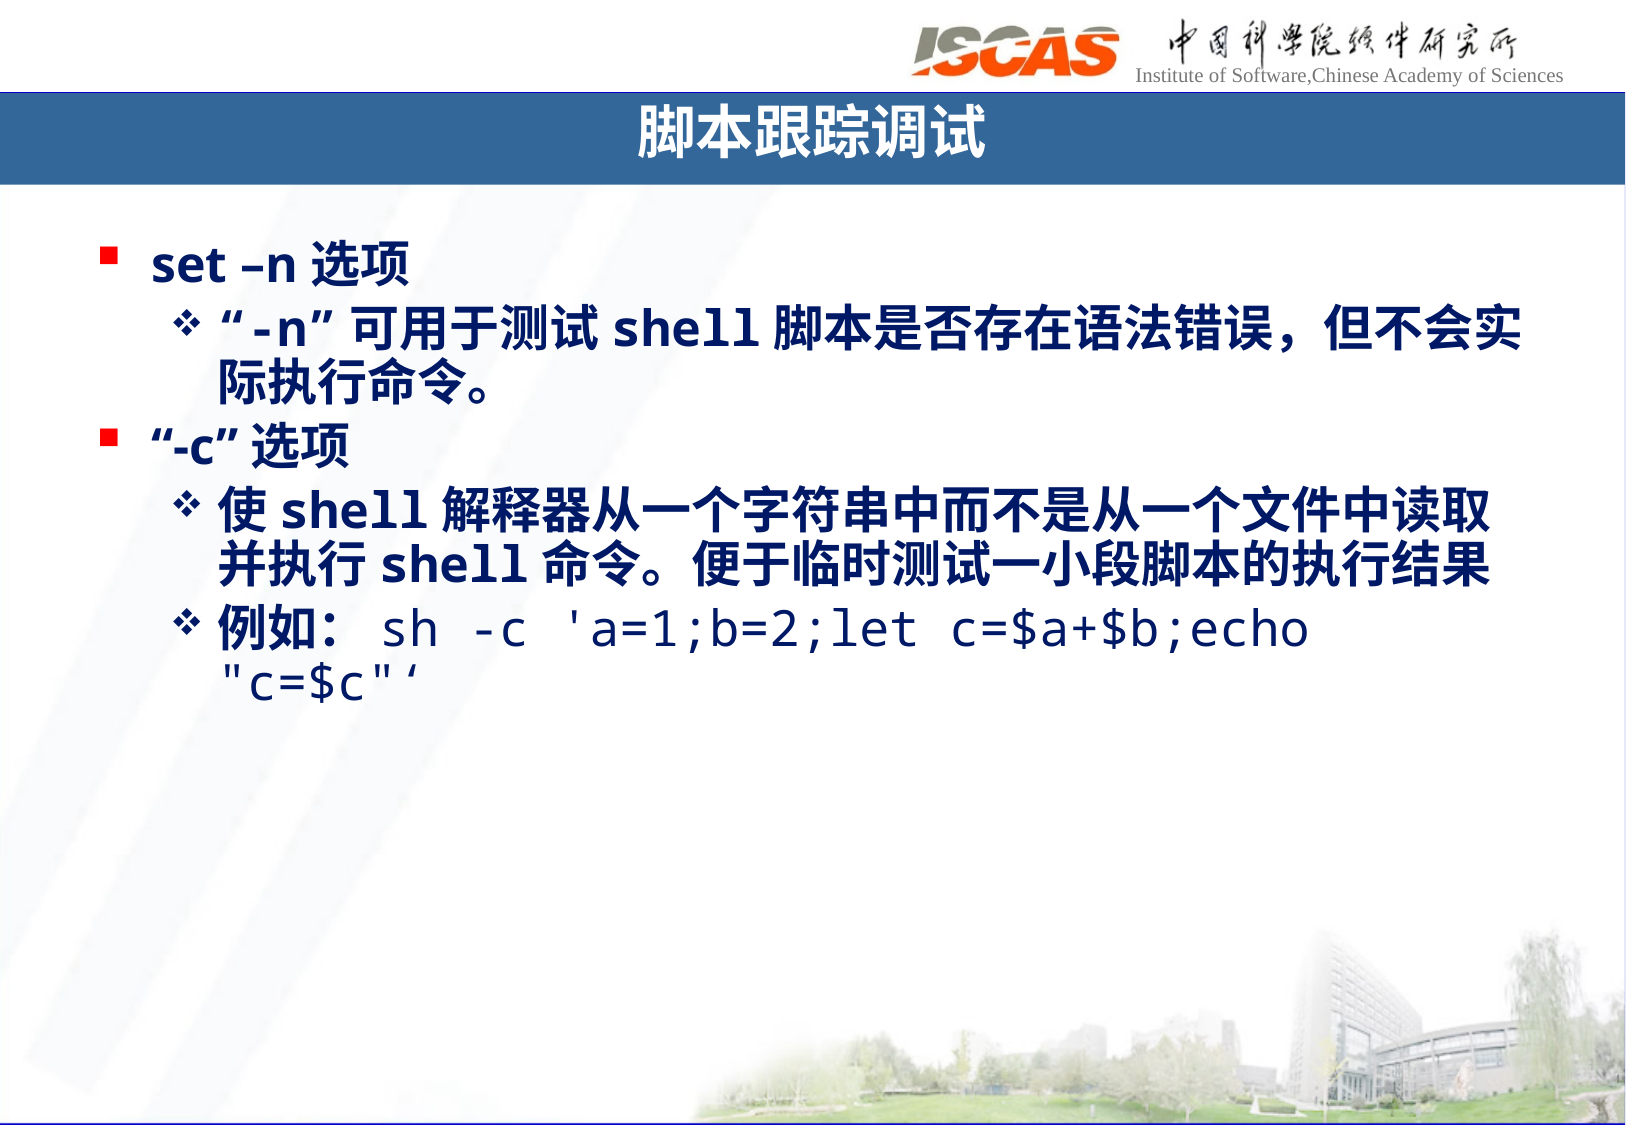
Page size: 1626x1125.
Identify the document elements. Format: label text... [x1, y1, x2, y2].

picture [0, 92, 1626, 1125]
picture [1166, 15, 1519, 71]
list set –n选项 “-n”可用于测试shell脚本是否存在语法错误，但不会实际执行命令。 “-c”选项 使shell解释器从一个字符串中而不是从一个文件中读取并执行shell命令。便于临时测试一小段脚本的执行结果 例如：sh -c 'a=1;b=2;let c=$a+$b;echo "c=$c"‘ [80, 231, 1545, 988]
title 脚本跟踪调试 [0, 93, 1625, 185]
picture [907, 18, 1132, 87]
